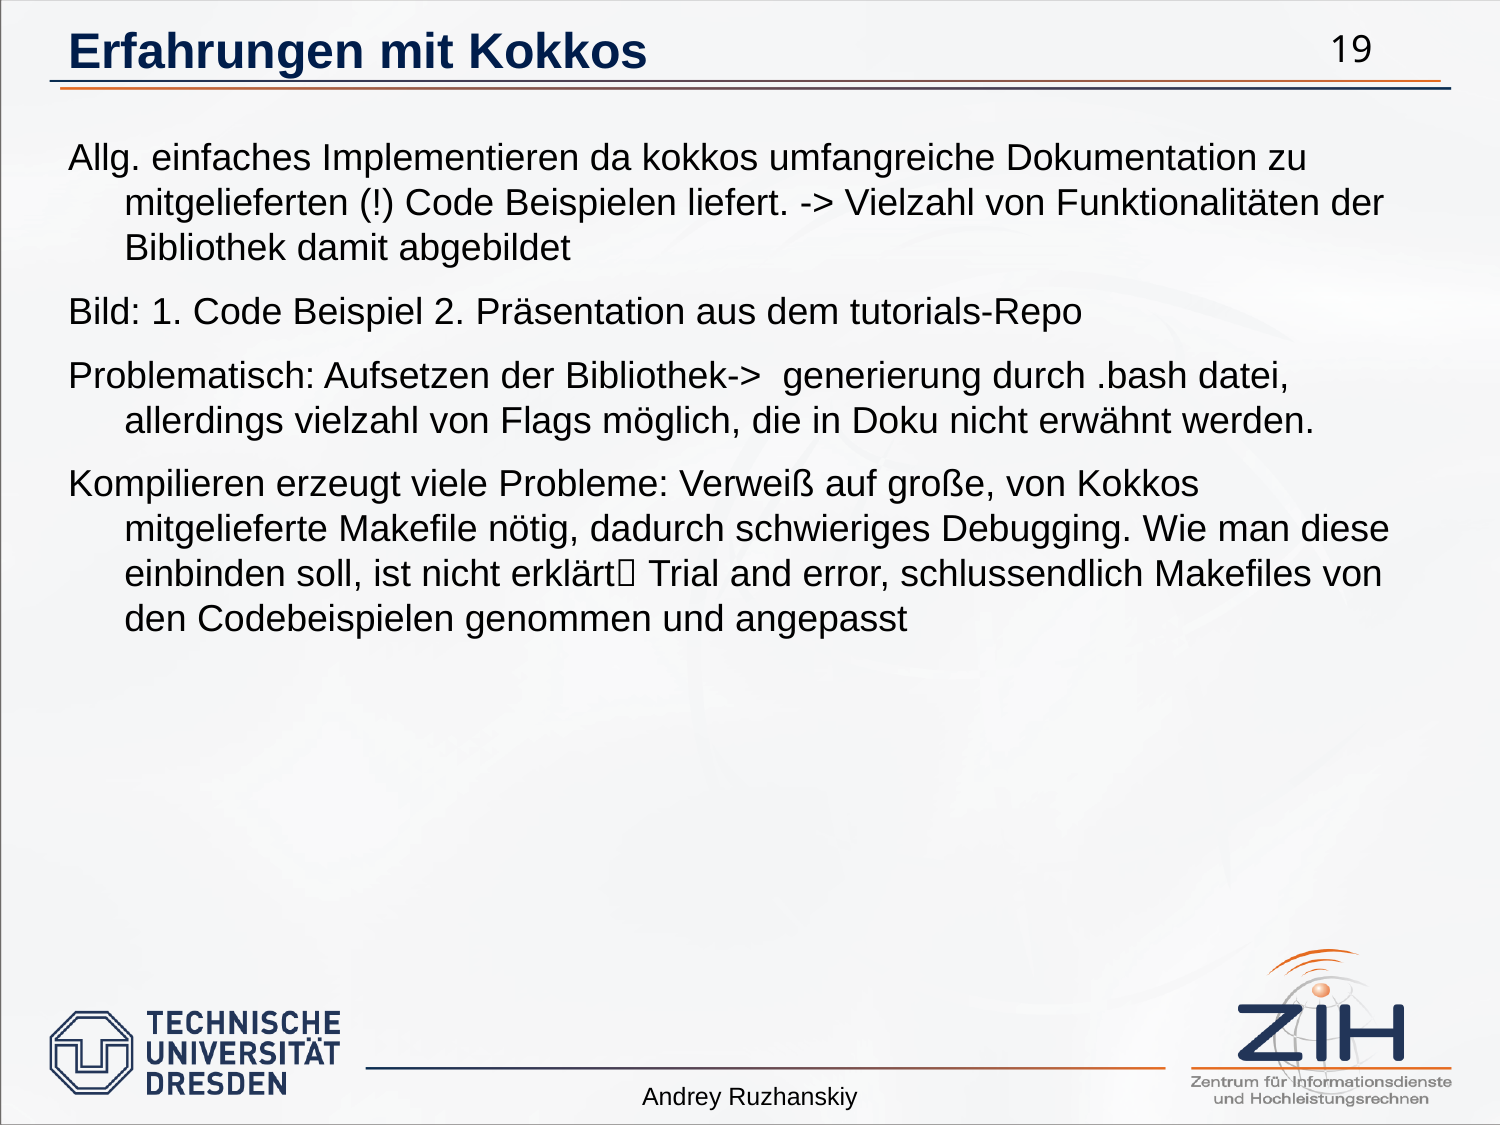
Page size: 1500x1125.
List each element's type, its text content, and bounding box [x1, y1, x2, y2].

title Erfahrungen mit Kokkos [53, 12, 1425, 79]
list Allg. einfaches Implementieren da kokkos umfangreiche Dokumentation zu mitgelieferten (!) Code Beispielen liefert. -> Vielzahl von Funktionalitäten der Bibliothek damit abgebildet Bild: 1. Code Beispiel 2. Präsentation aus dem tutorials-Repo Problematisch: Aufsetzen der Bibliothek-> generierung durch .bash datei, allerdings vielzahl von Flags möglich, die in Doku nicht erwähnt werden. Kompilieren erzeugt viele Probleme: Verweiß auf große, von Kokkos mitgelieferte Makefile nötig, dadurch schwieriges Debugging. Wie man diese einbinden soll, ist nicht erklärt Trial and error, schlussendlich Makefiles von den Codebeispielen genommen und angepasst [53, 125, 1424, 988]
footer Andrey Ruzhanskiy [496, 1072, 1004, 1119]
text_box 19 [1314, 17, 1425, 84]
picture [0, 0, 1500, 1125]
